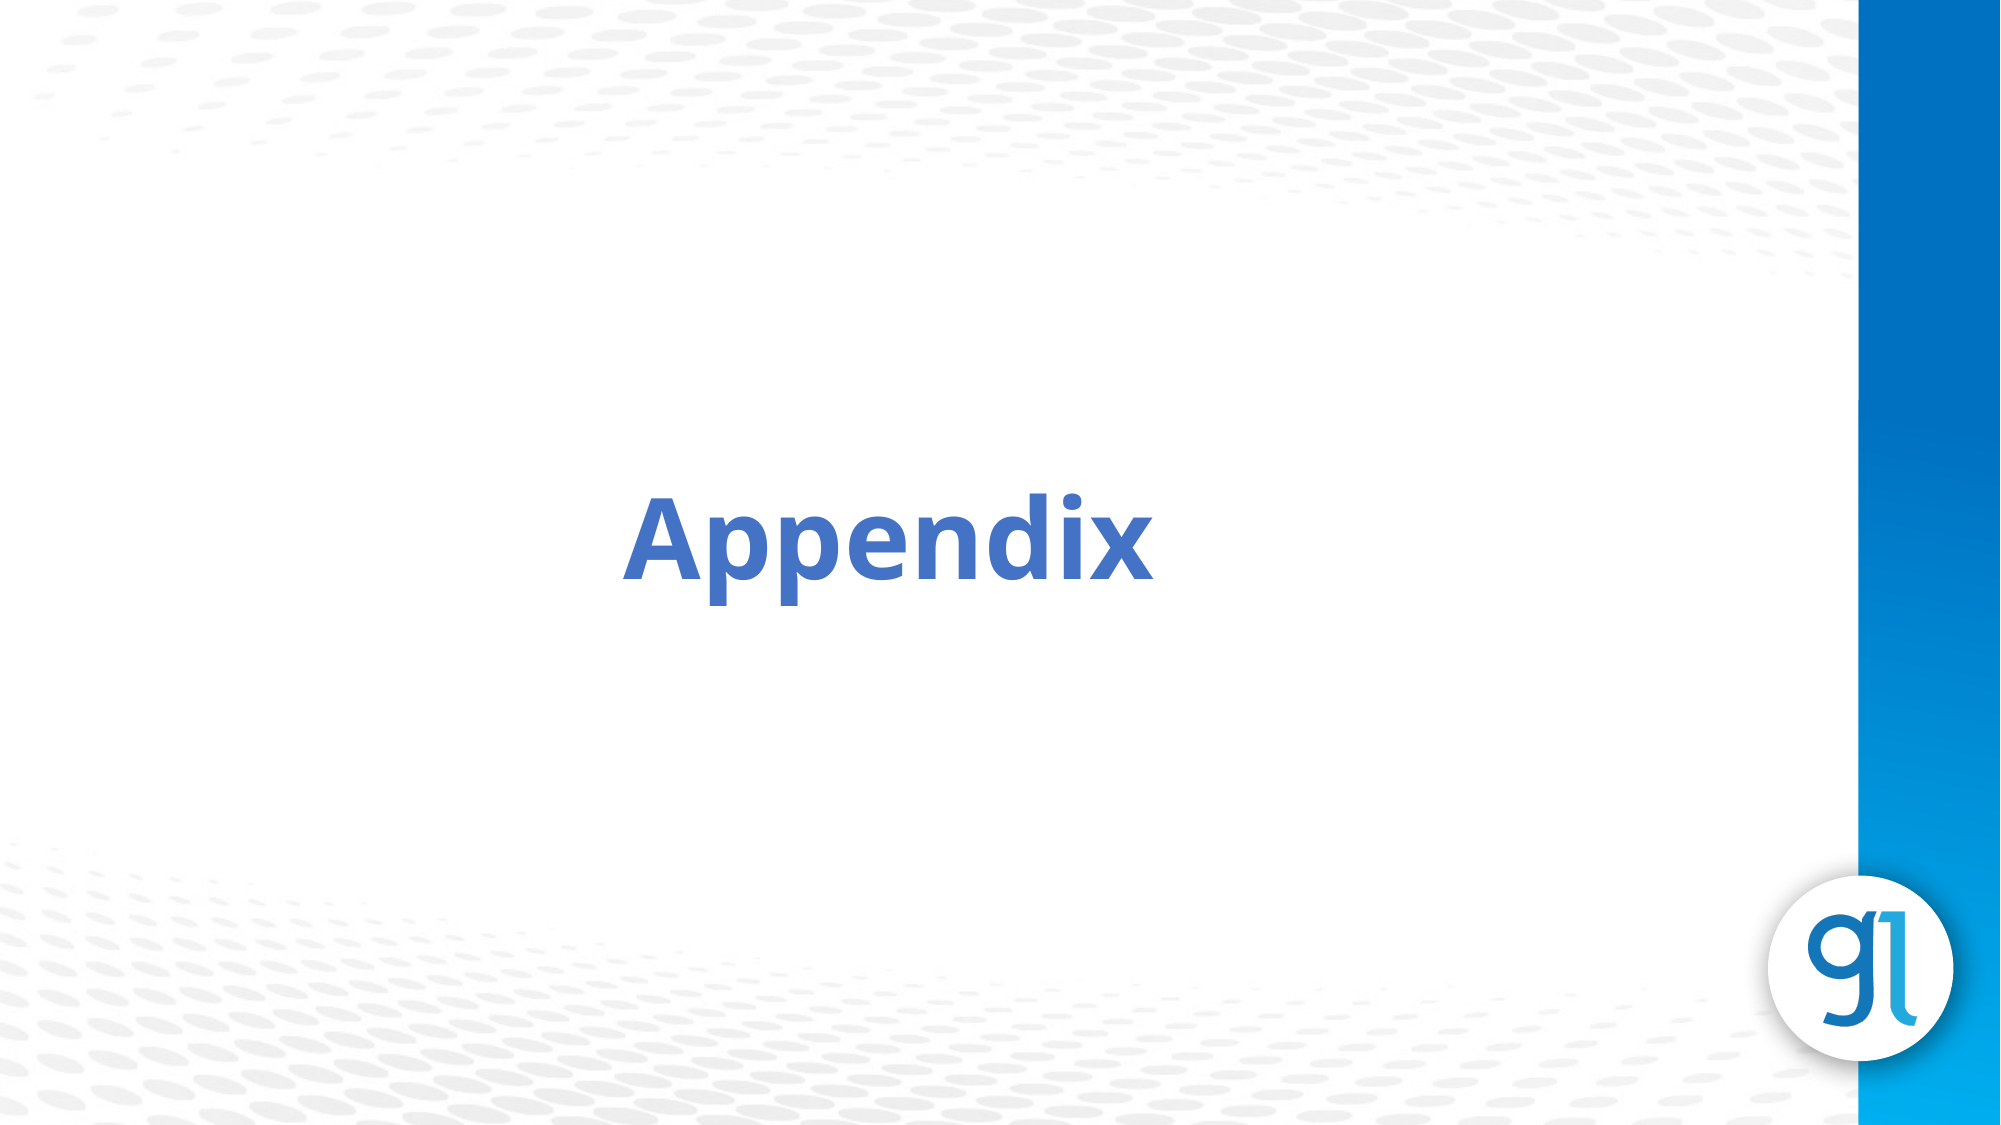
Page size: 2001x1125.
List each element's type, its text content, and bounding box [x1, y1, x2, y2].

picture [0, 0, 2000, 1125]
text_box Appendix [609, 459, 1171, 610]
picture [1798, 905, 1924, 1031]
